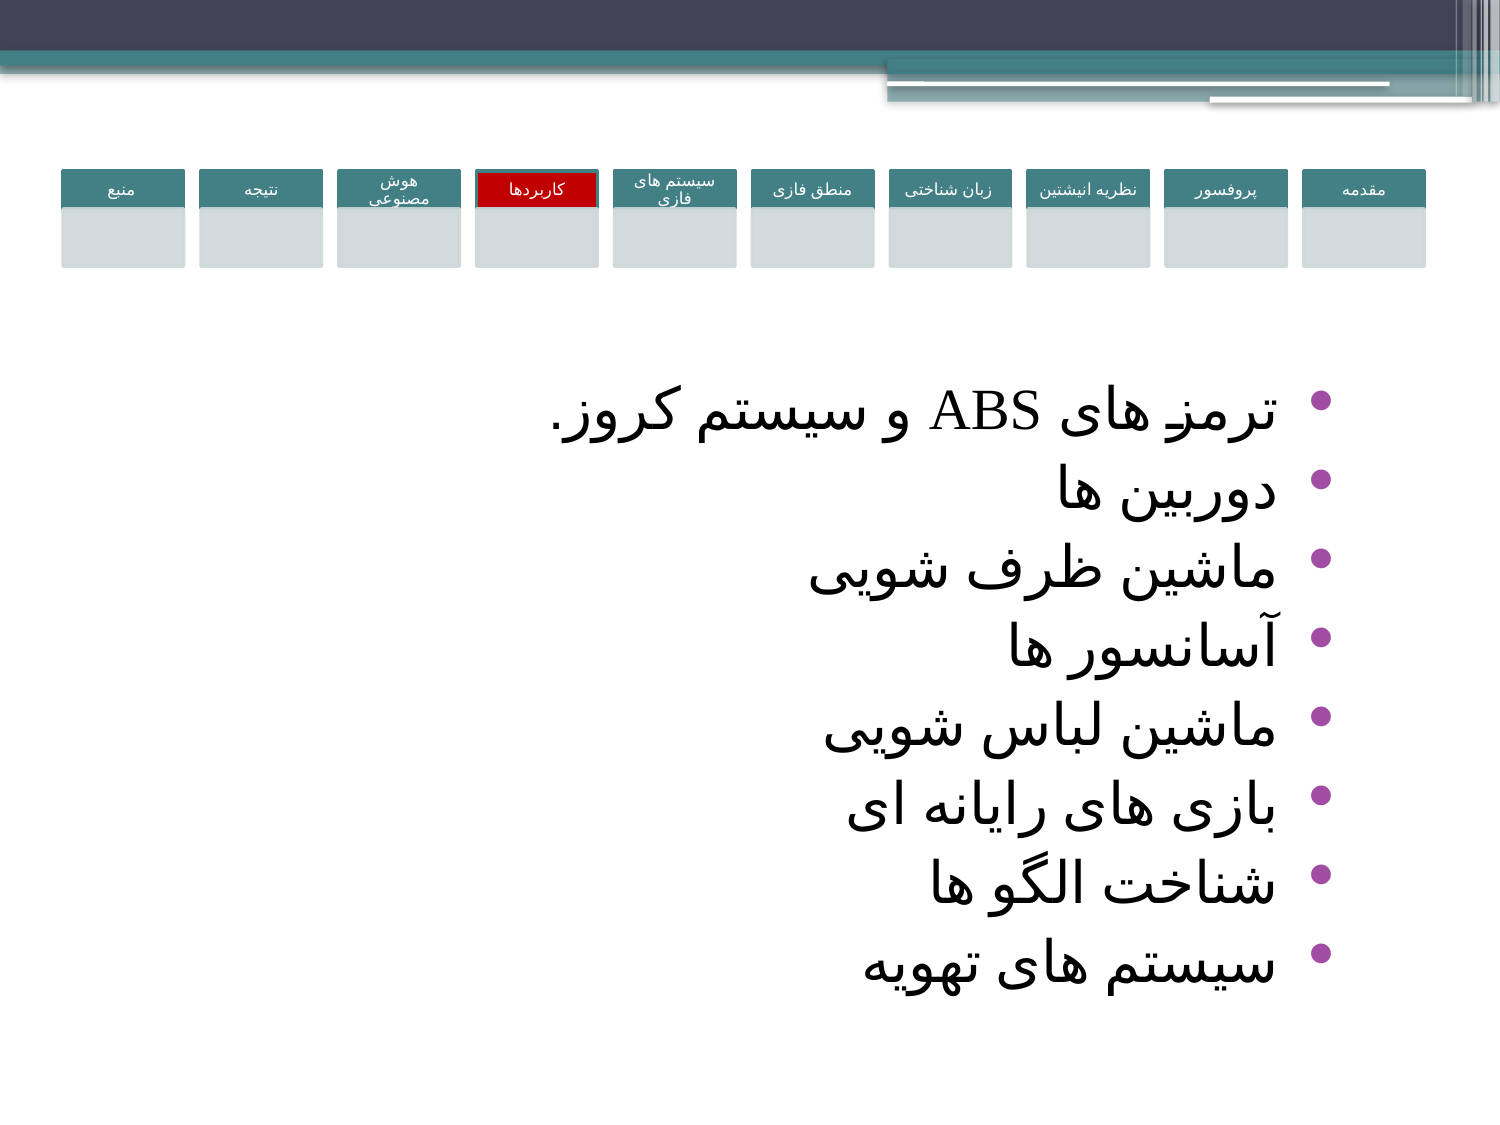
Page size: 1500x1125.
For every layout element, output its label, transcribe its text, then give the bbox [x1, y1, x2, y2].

list ترمز های ABS و سیستم کروز. دوربین ها ماشین ظرف شویی آسانسور ها ماشین لباس شویی بازی های رایانه ای شناخت الگو ها سیستم های تهویه [0, 369, 1350, 1079]
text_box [62, 124, 1426, 313]
